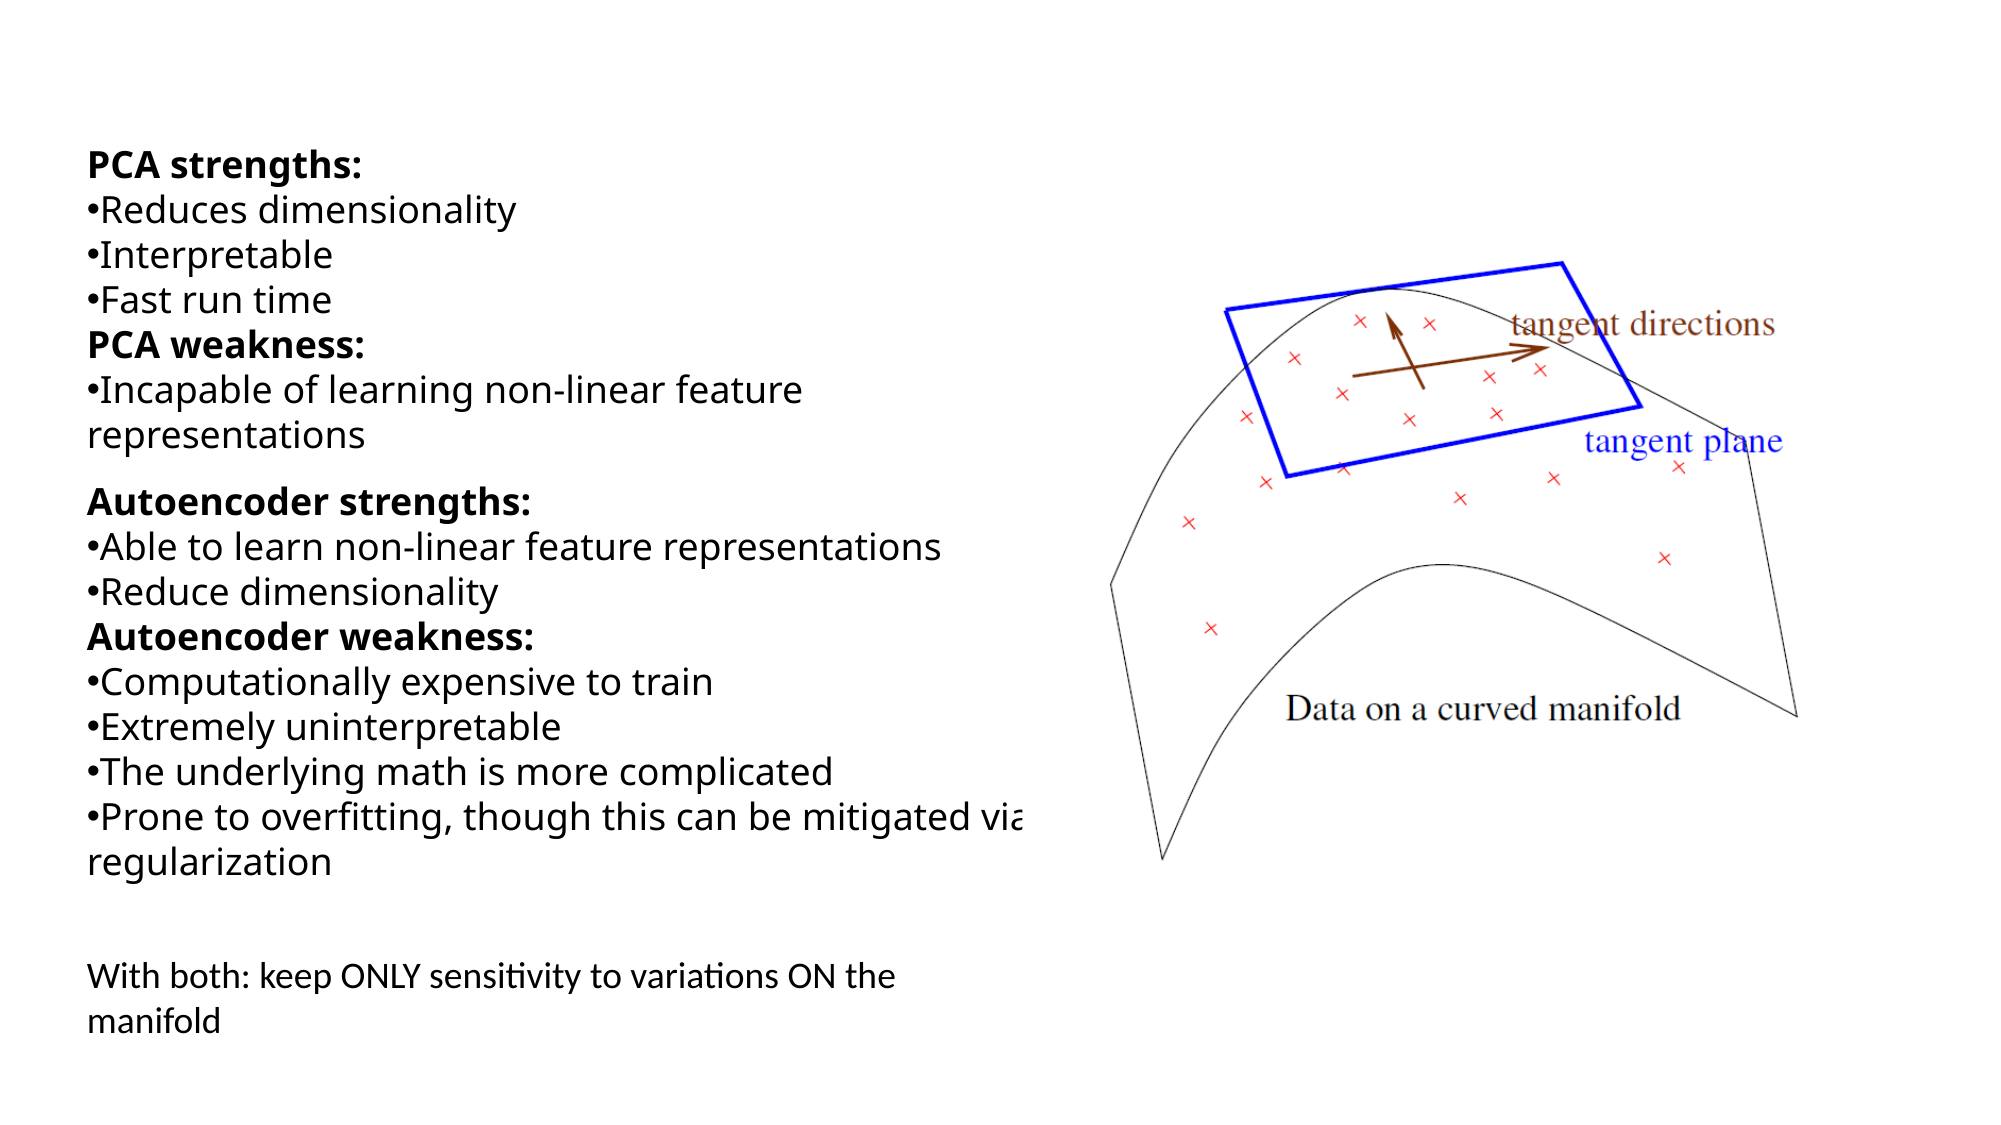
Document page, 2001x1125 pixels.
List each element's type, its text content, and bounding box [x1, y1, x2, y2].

text_box Autoencoder strengths: Able to learn non-linear feature representations Reduce dimensionality Autoencoder weakness: Computationally expensive to train Extremely uninterpretable The underlying math is more complicated Prone to overfitting, though this can be mitigated via regularization [72, 470, 1072, 891]
picture [1022, 245, 1886, 880]
text_box PCA strengths: Reduces dimensionality Interpretable Fast run time PCA weakness: Incapable of learning non-linear feature representations [72, 133, 1072, 464]
text_box With both: keep ONLY sensitivity to variations ON the manifold [72, 943, 927, 1049]
